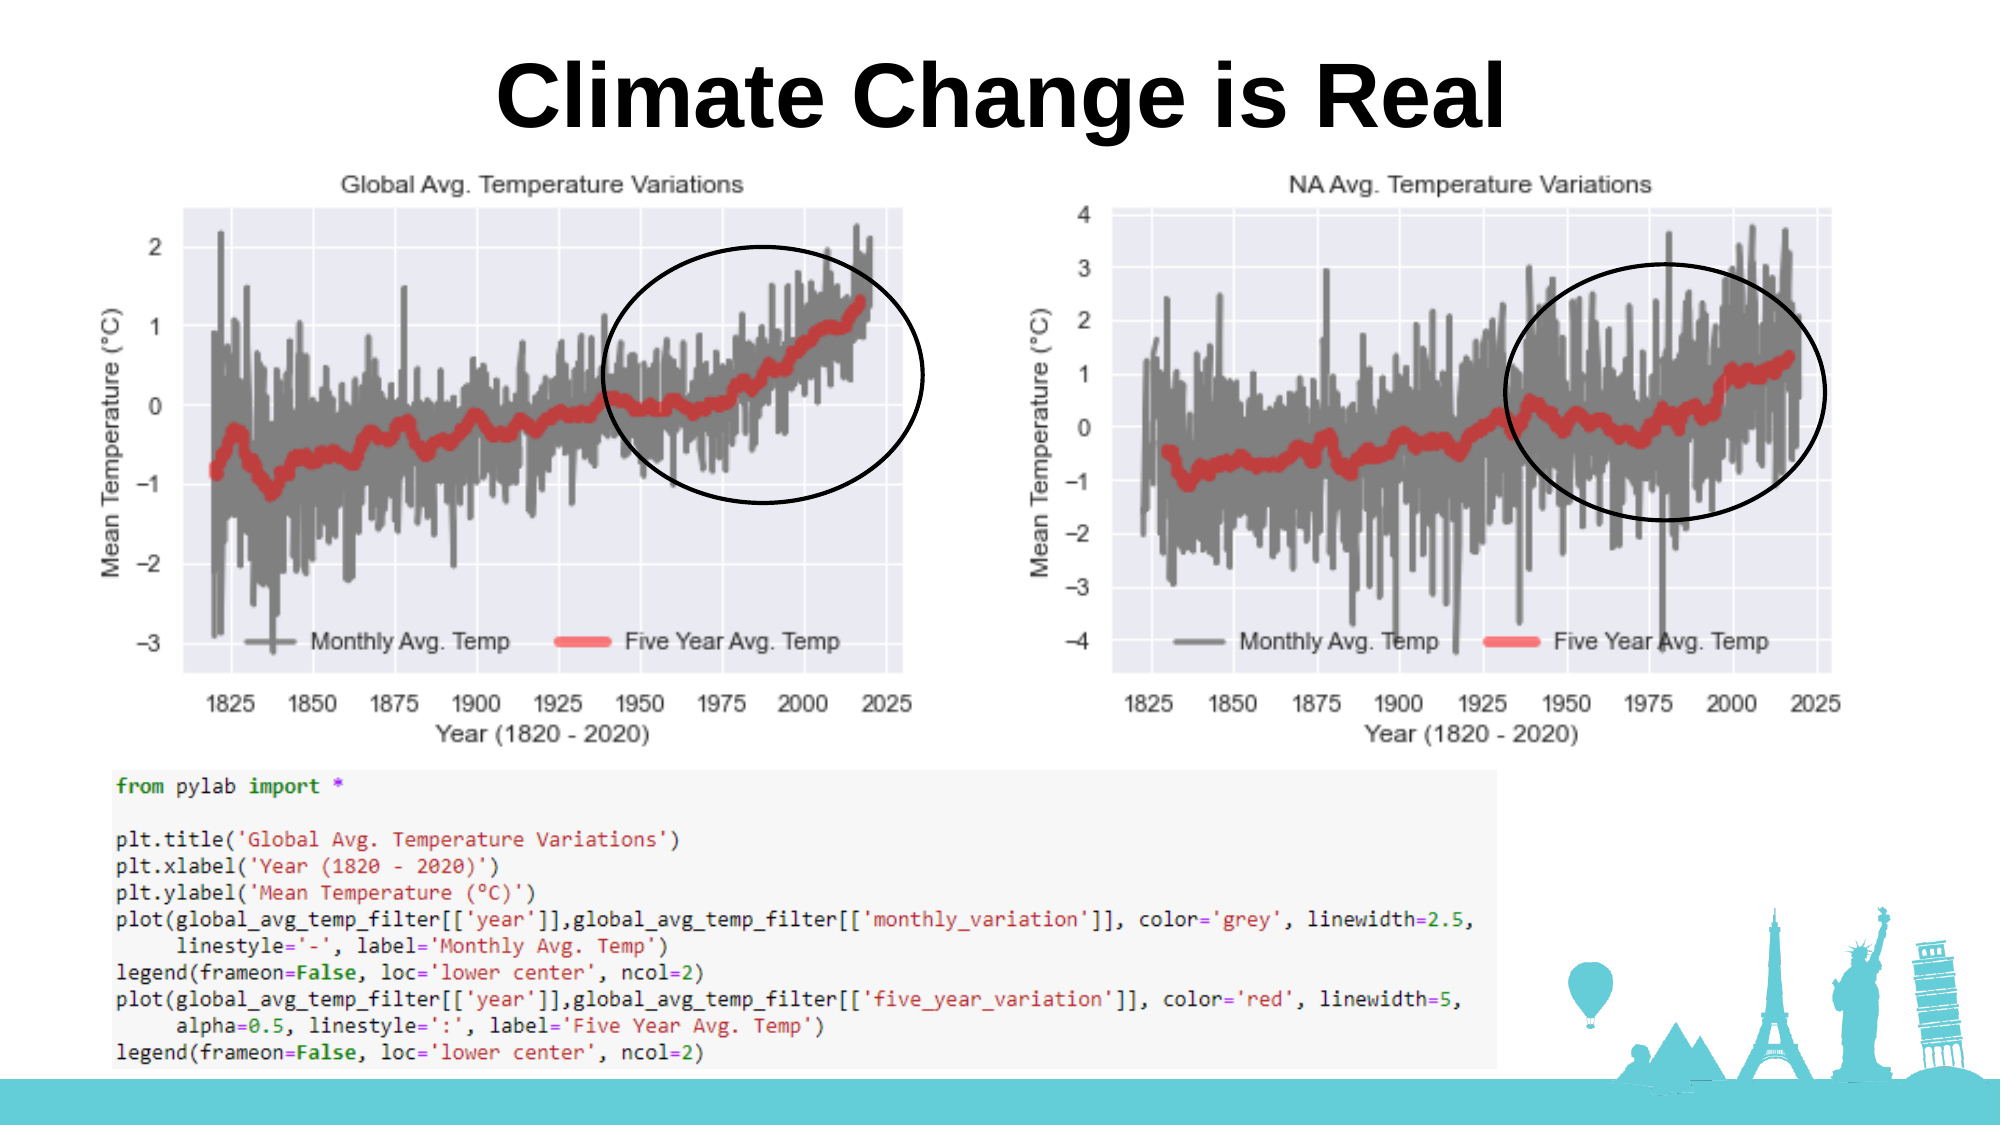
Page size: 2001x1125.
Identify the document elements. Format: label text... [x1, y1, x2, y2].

picture [1830, 906, 1893, 1083]
picture [112, 770, 1497, 1070]
picture [1899, 940, 1990, 1086]
picture [1568, 962, 1727, 1096]
picture [1018, 161, 1858, 763]
list Climate Change is Real [53, 38, 1952, 157]
picture [1733, 908, 1816, 1083]
picture [89, 161, 927, 763]
